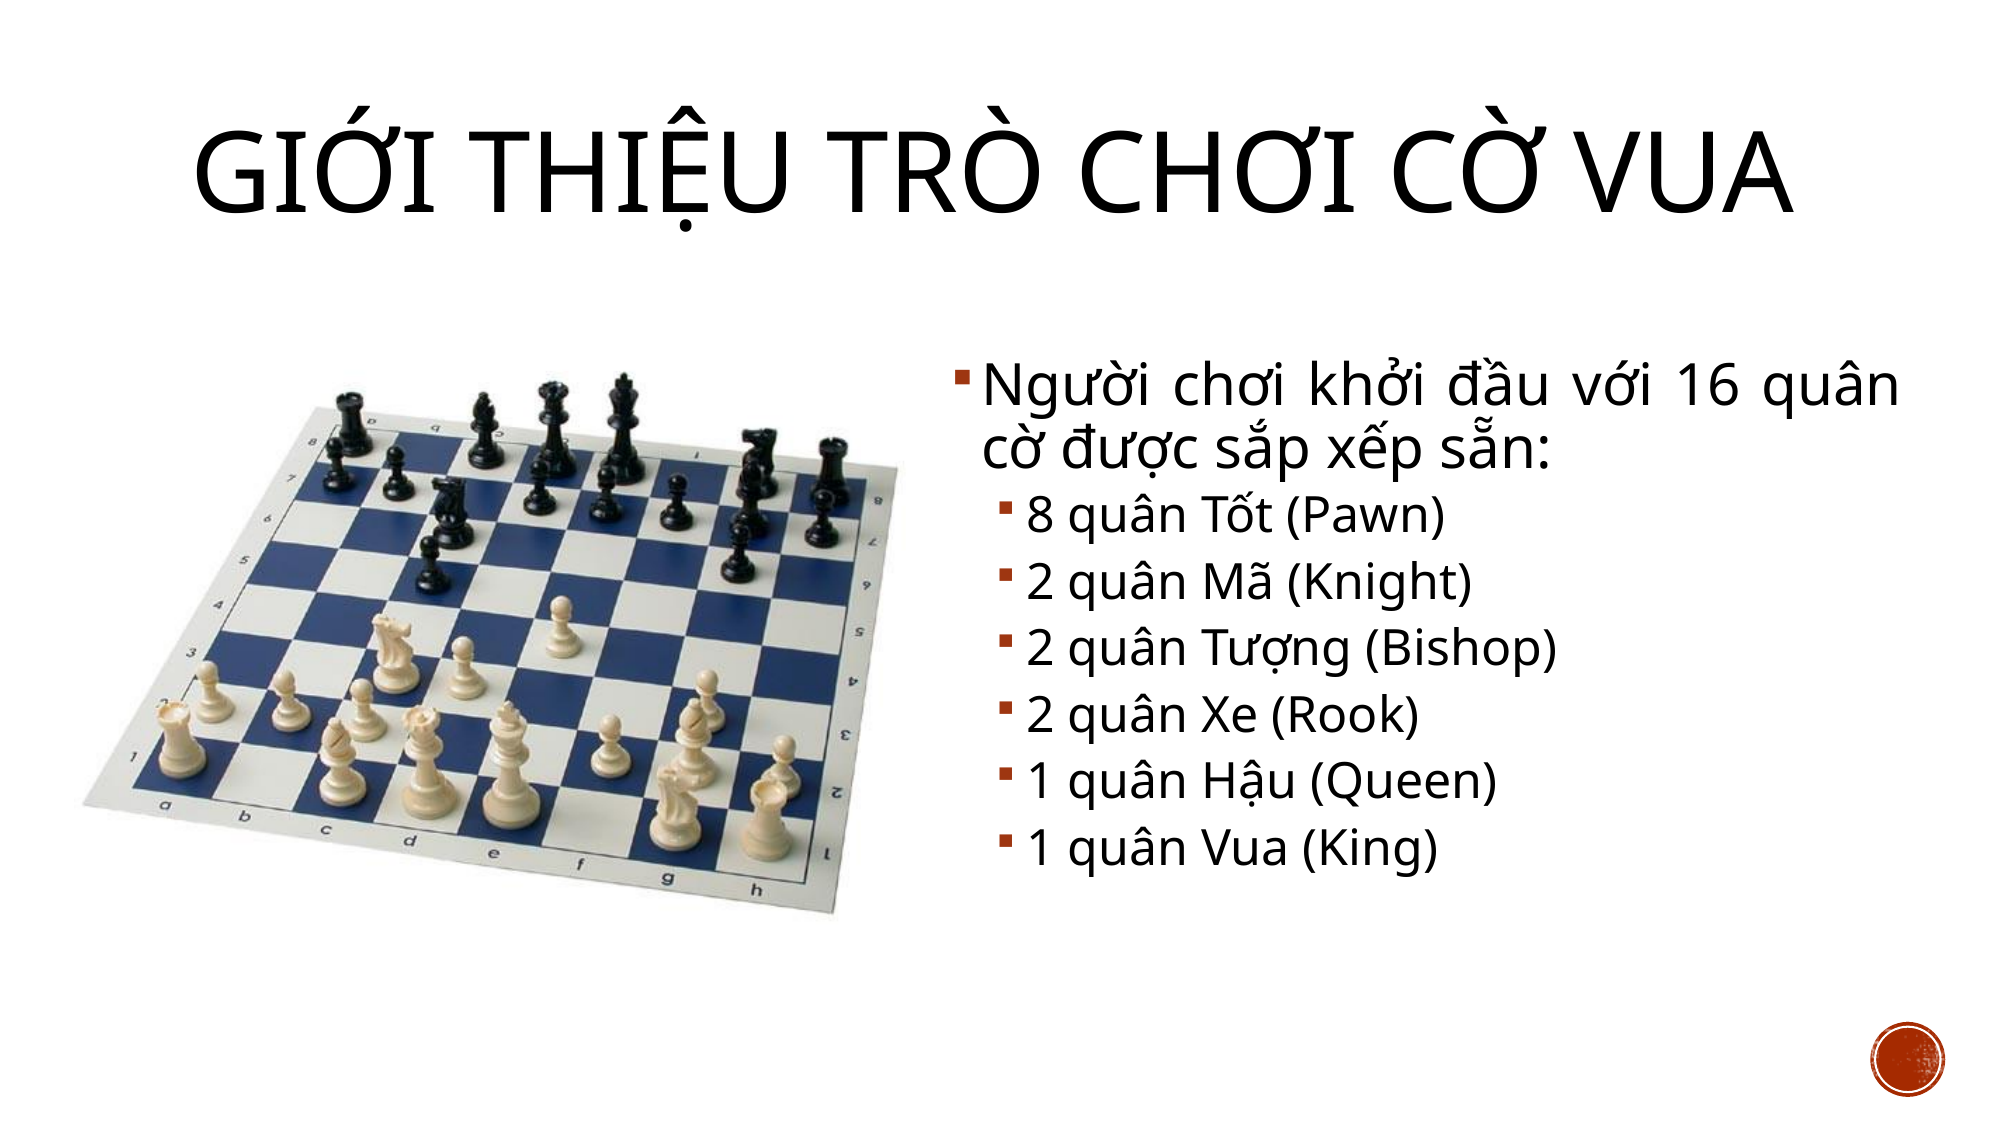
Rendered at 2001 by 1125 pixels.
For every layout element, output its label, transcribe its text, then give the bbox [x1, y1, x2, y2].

list Người chơi khởi đầu với 16 quân cờ được sắp xếp sẵn: 8 quân Tốt (Pawn) 2 quân Mã (Knight) 2 quân Tượng (Bishop) 2 quân Xe (Rook) 1 quân Hậu (Queen) 1 quân Vua (King) [936, 348, 1918, 1013]
title Giới thiệu Trò chơi cờ vua [175, 44, 1826, 309]
picture [74, 259, 917, 1101]
